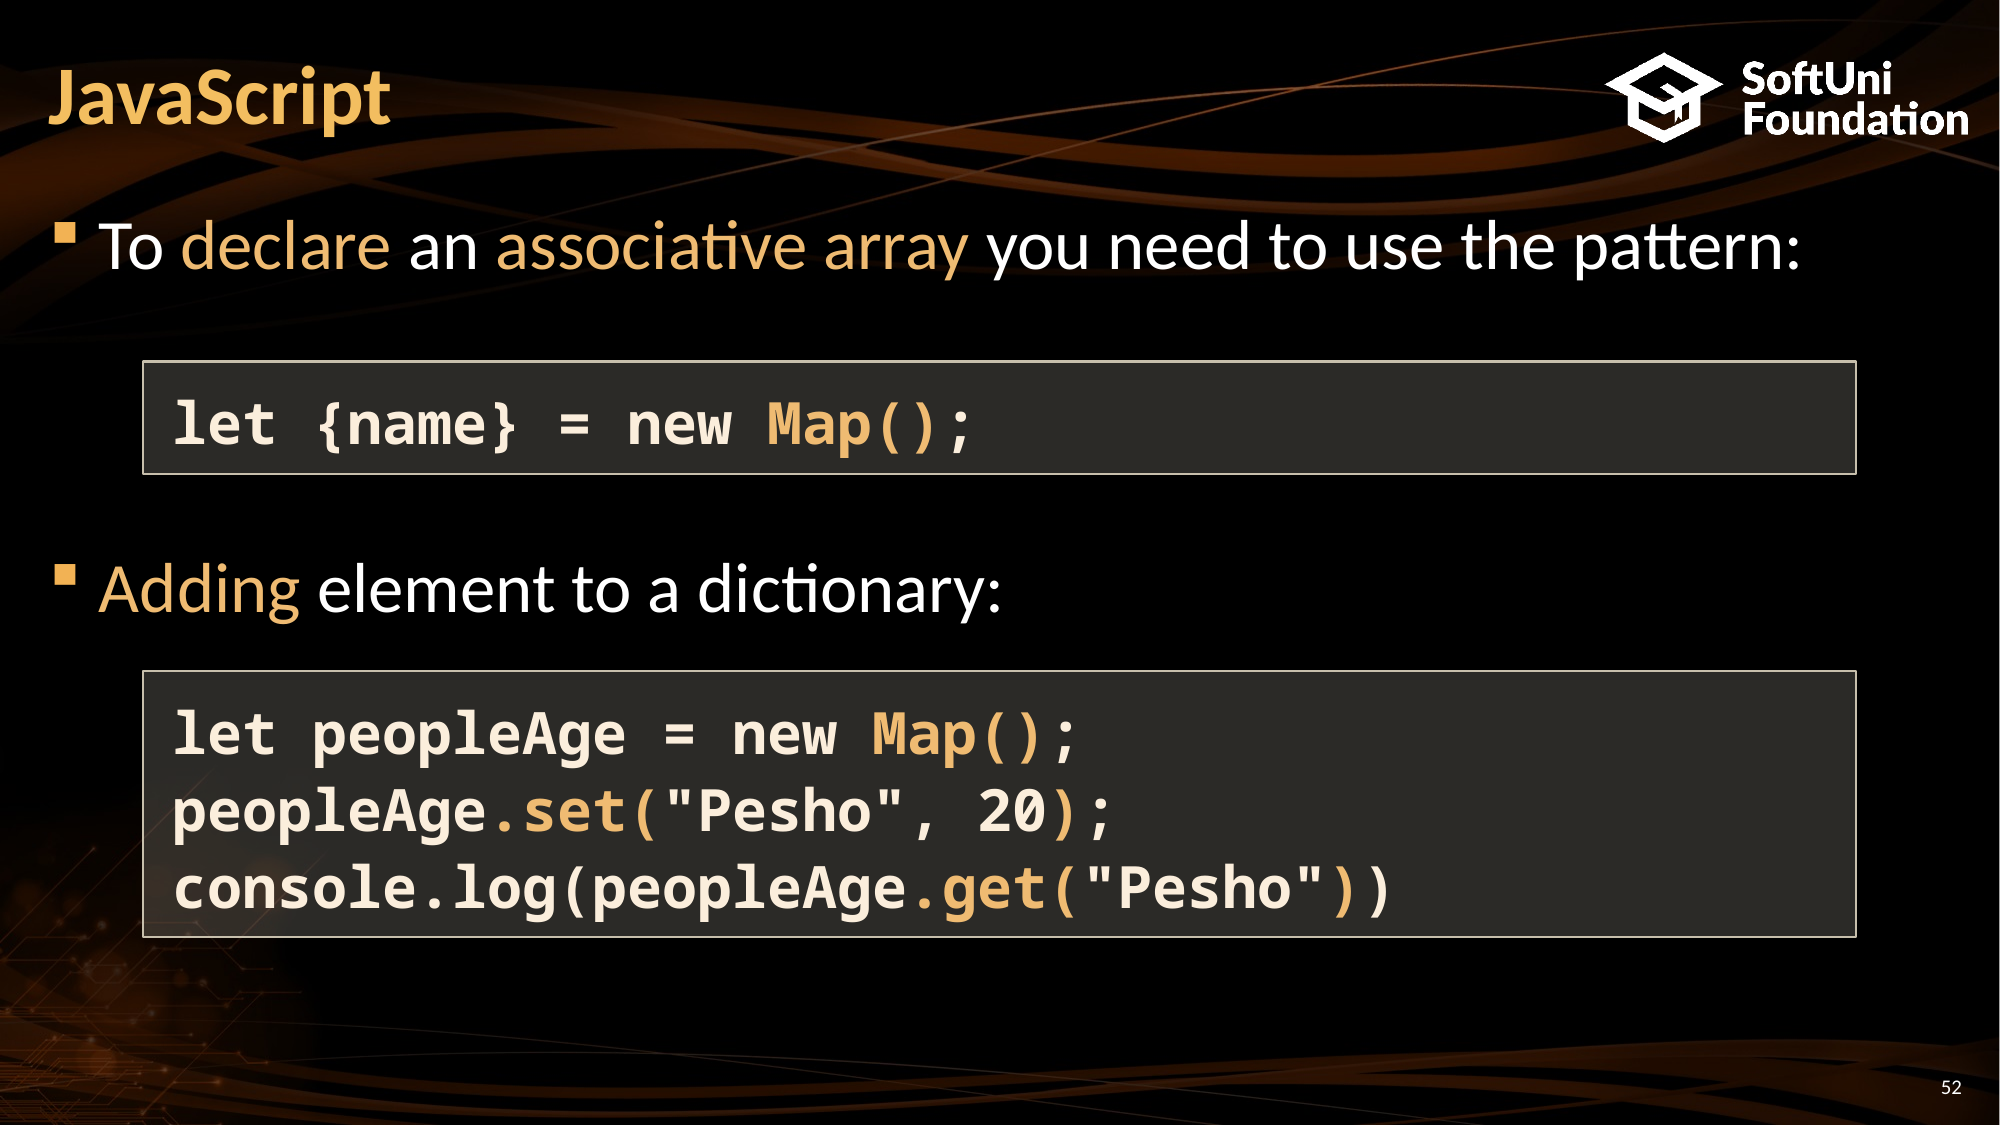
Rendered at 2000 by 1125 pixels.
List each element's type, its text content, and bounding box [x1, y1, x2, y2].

title JavaScript [30, 6, 1602, 189]
picture [0, 0, 2000, 1125]
list To declare an associative array you need to use the pattern: Adding element to a dictionary: [31, 188, 1968, 1103]
text_box let {name} = new Map(); [143, 361, 1856, 474]
text_box let peopleAge = new Map(); peopleAge.set("Pesho", 20); console.log(peopleAge.get("Pesho")) [143, 671, 1856, 938]
